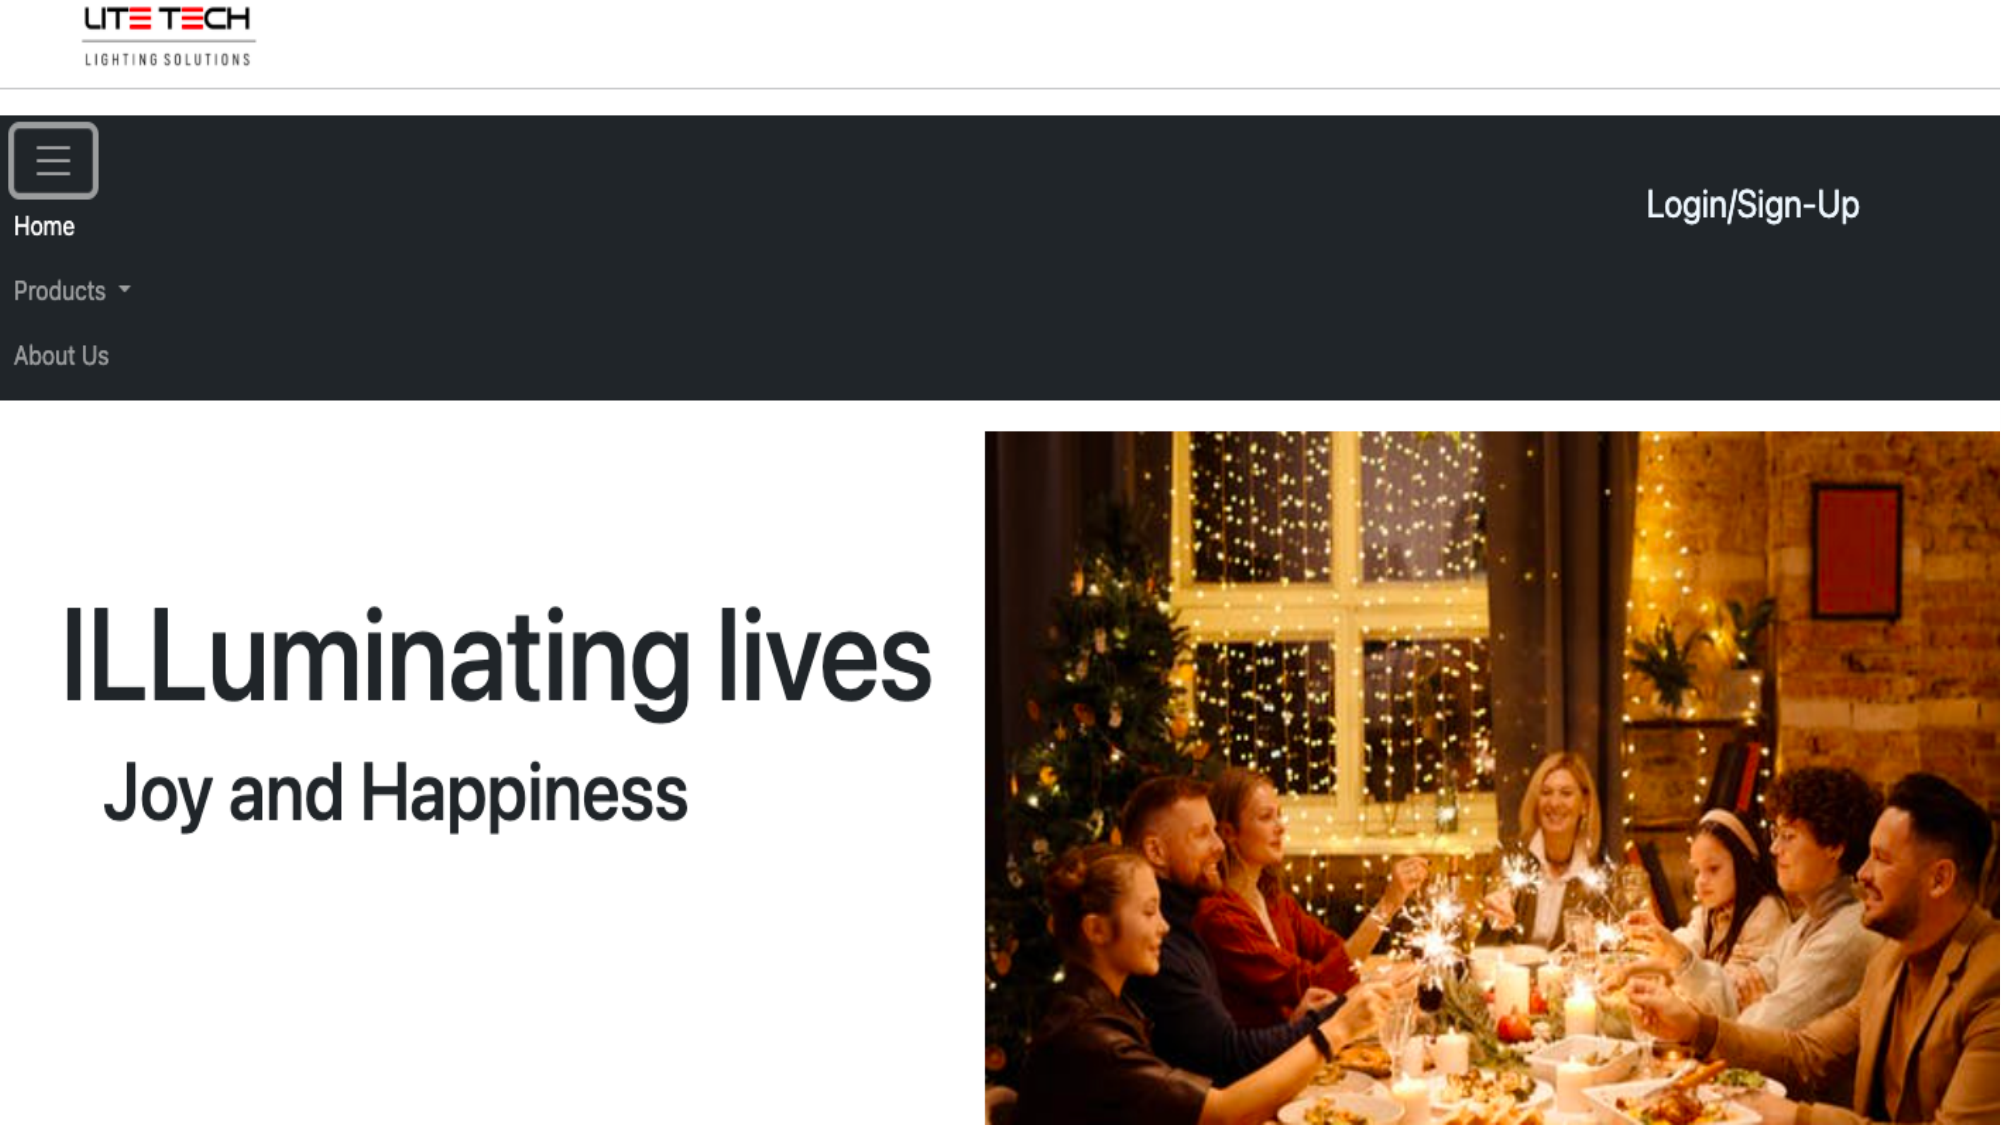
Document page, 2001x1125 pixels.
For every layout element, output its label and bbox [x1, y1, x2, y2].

list [0, 0, 2000, 1125]
